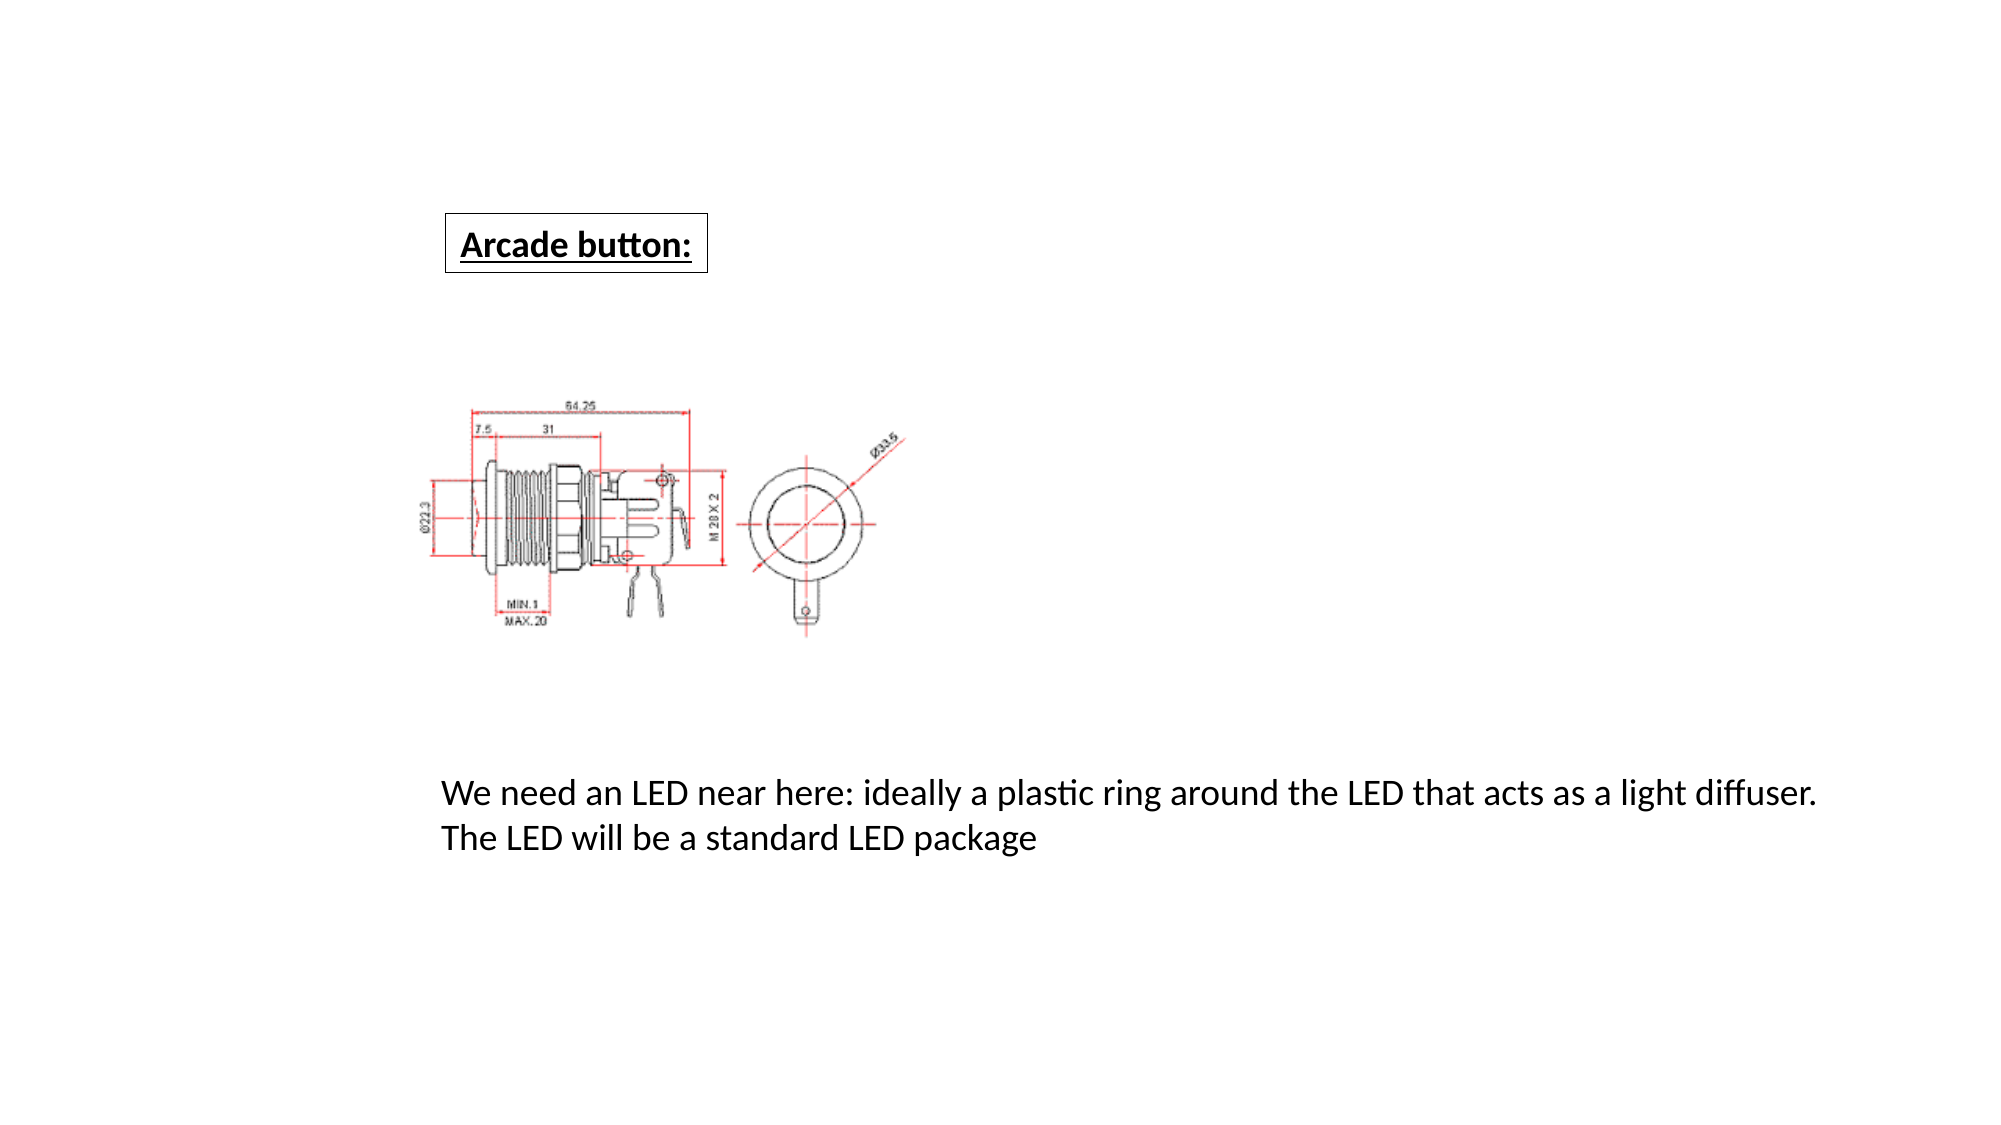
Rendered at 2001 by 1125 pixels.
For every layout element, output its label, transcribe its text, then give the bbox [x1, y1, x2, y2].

text_box We need an LED near here: ideally a plastic ring around the LED that acts as a light diffuser. The LED will be a standard LED package [426, 760, 1835, 911]
text_box Arcade button: [445, 213, 708, 273]
picture [417, 391, 908, 643]
